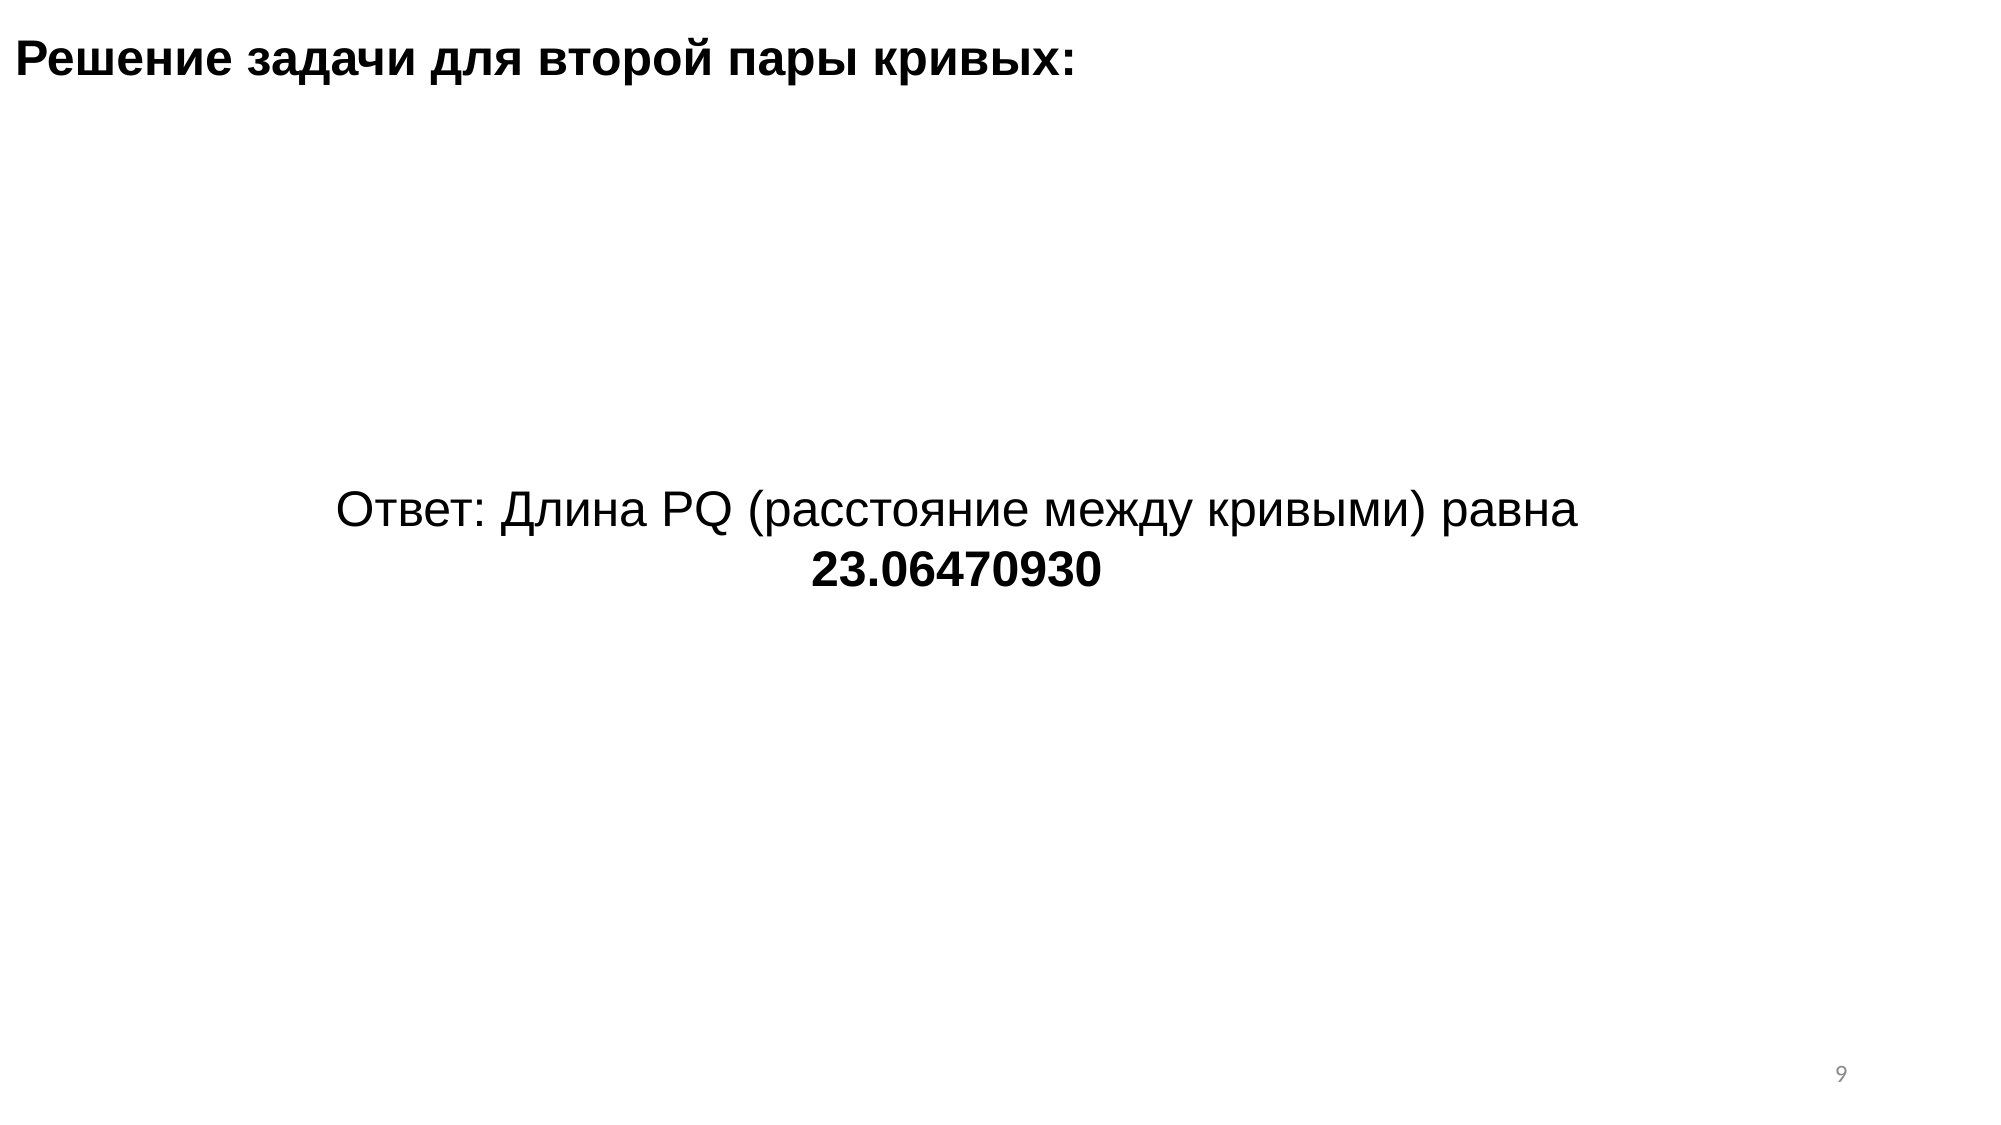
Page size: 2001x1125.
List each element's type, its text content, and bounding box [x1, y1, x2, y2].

text_box Ответ: Длина PQ (расстояние между кривыми) равна 23.06470930 [319, 469, 1595, 605]
slide_number 9 [1412, 1042, 1863, 1103]
title Решение задачи для второй пары кривых: [0, 0, 1725, 120]
